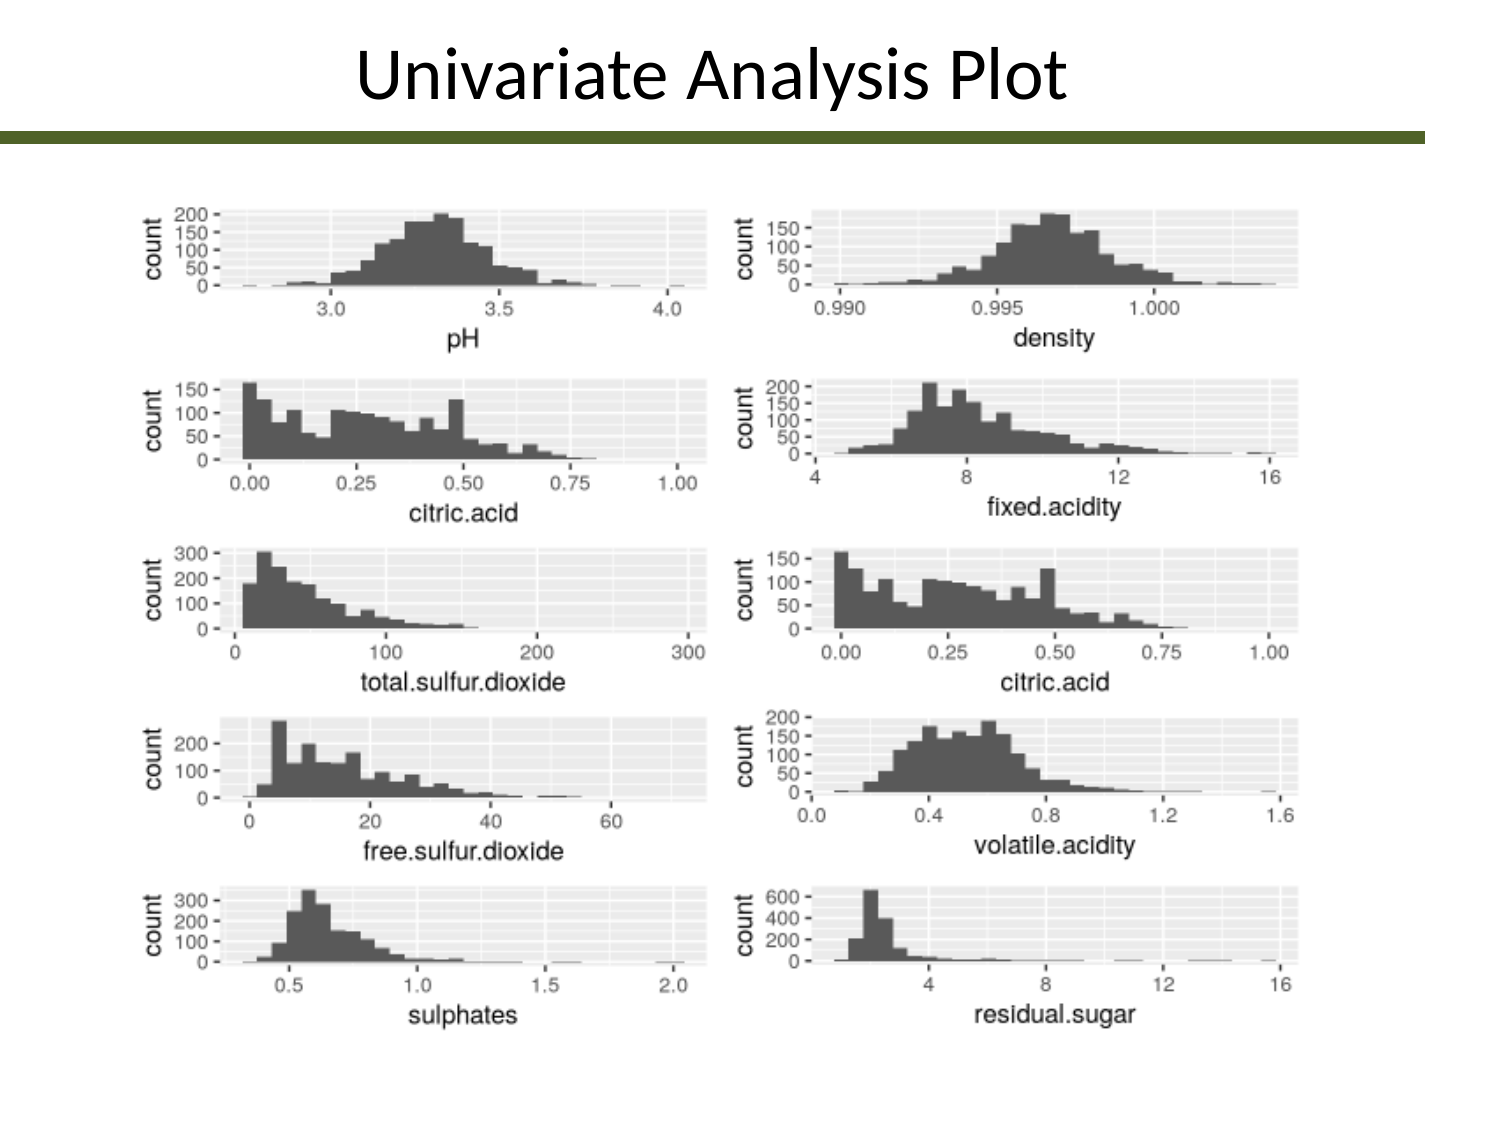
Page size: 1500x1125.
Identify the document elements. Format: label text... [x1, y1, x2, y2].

title Univariate Analysis Plot [0, 1, 1425, 131]
picture [103, 169, 1376, 1056]
